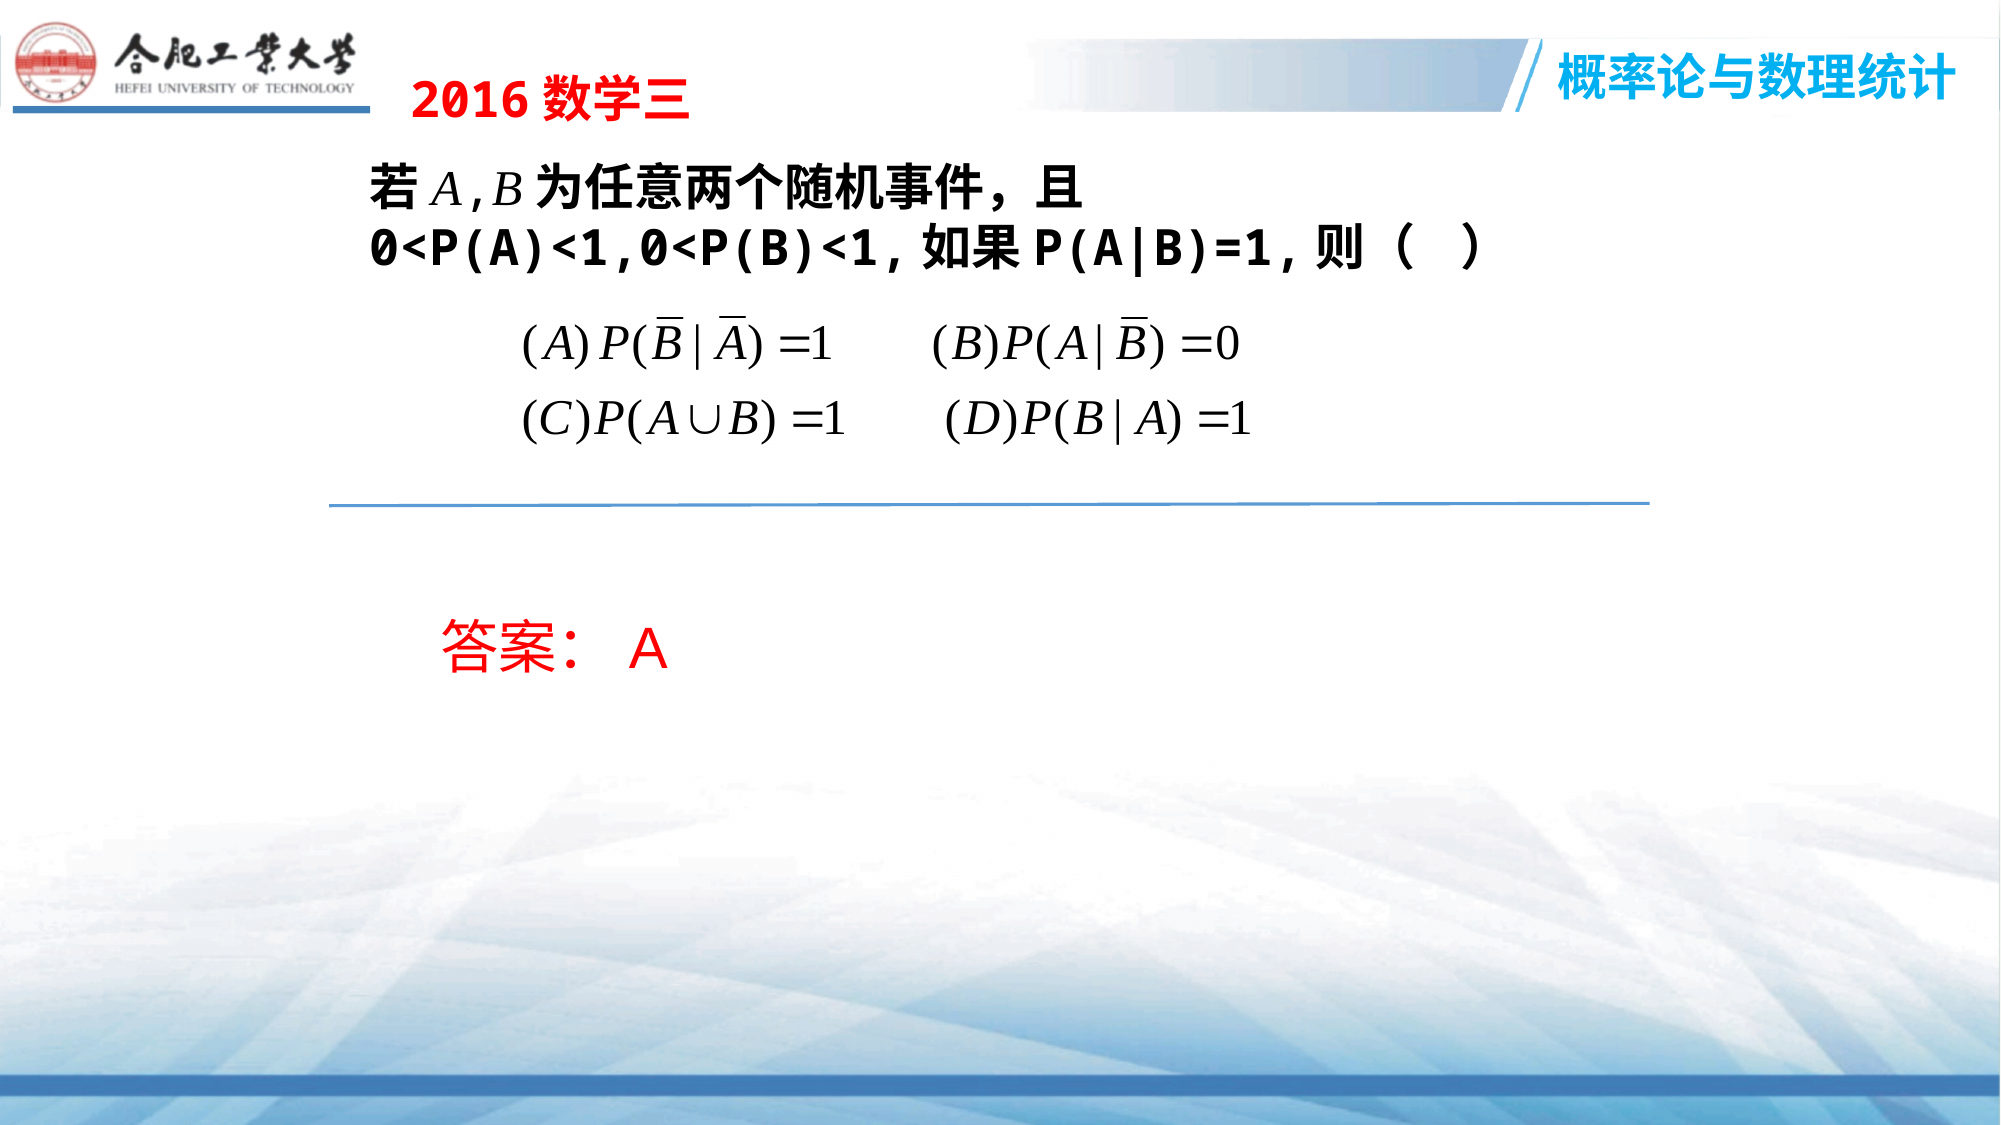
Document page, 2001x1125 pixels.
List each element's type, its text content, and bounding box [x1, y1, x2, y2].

text_box 若A,B为任意两个随机事件，且0<P(A)<1,0<P(B)<1,如果P(A|B)=1,则（ ） [354, 148, 1590, 283]
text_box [519, 310, 1253, 453]
picture [0, 0, 2001, 1125]
text_box 答案：A [425, 603, 907, 688]
text_box 2016数学三 [395, 60, 832, 136]
